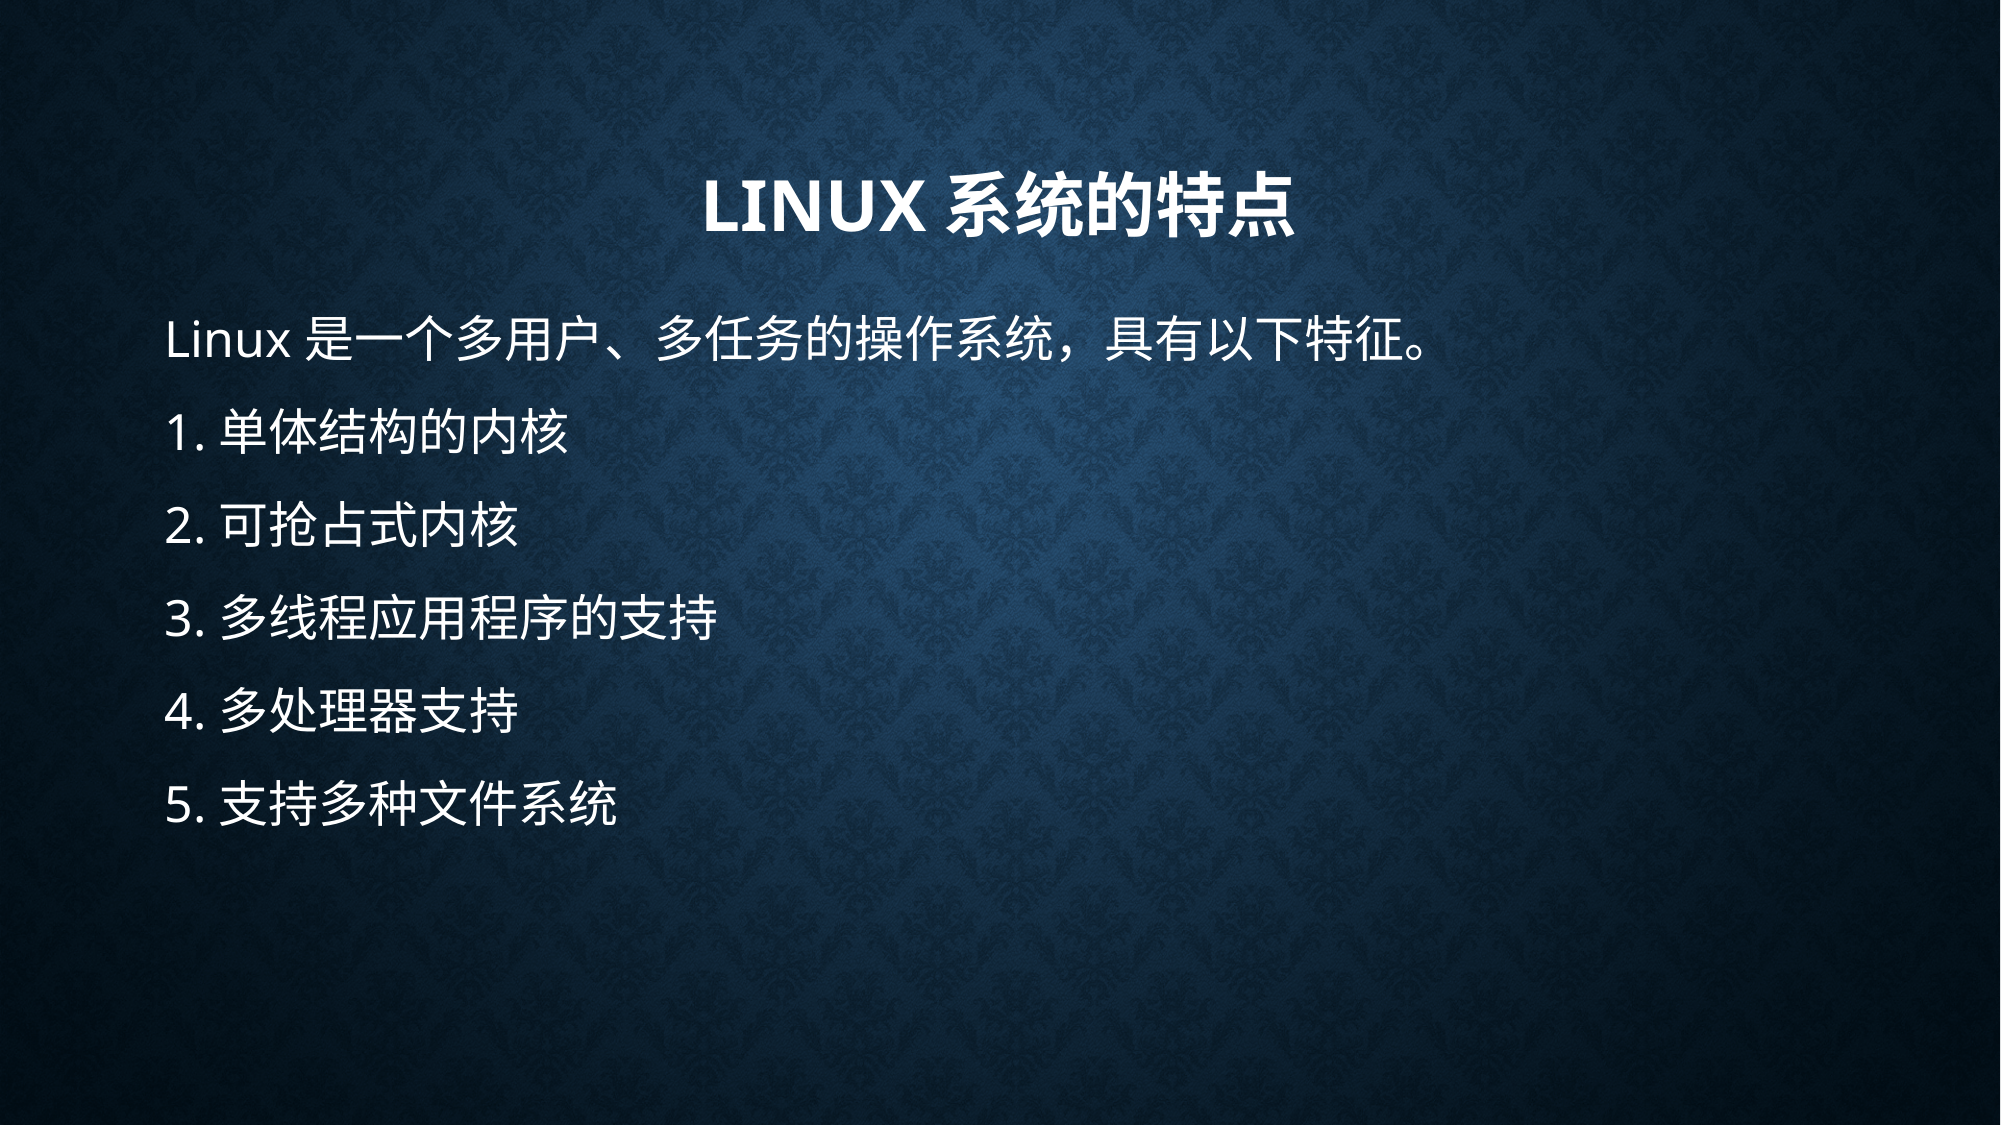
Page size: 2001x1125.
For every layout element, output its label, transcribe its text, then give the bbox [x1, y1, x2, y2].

title Linux系统的特点 [149, 99, 1849, 288]
list Linux是一个多用户、多任务的操作系统，具有以下特征。 1.单体结构的内核 2.可抢占式内核 3.多线程应用程序的支持 4.多处理器支持 5.支持多种文件系统 [149, 288, 1849, 950]
